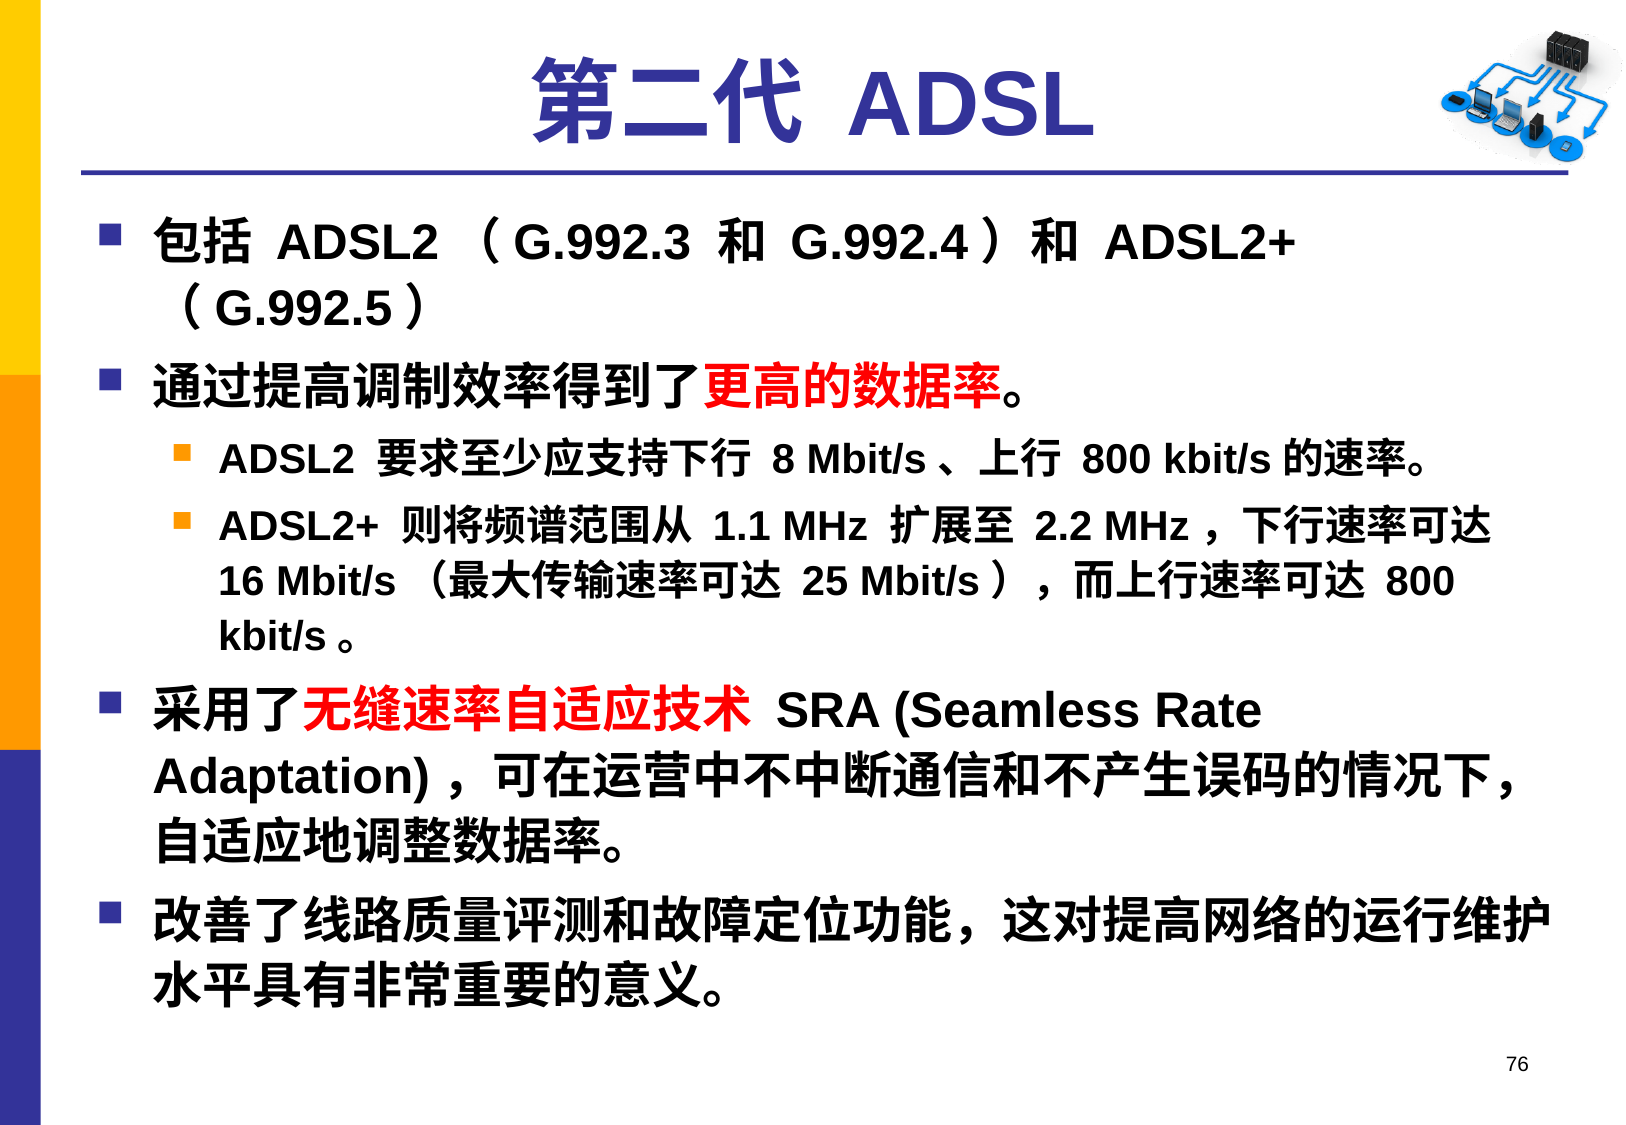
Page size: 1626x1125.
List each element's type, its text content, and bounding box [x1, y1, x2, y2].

list 包括 ADSL2（G.992.3 和 G.992.4）和 ADSL2+（G.992.5） 通过提高调制效率得到了更高的数据率。 ADSL2 要求至少应支持下行 8 Mbit/s、上行 800 kbit/s的速率。 ADSL2+ 则将频谱范围从 1.1 MHz 扩展至 2.2 MHz，下行速率可达 16 Mbit/s（最大传输速率可达 25 Mbit/s），而上行速率可达 800 kbit/s。 采用了无缝速率自适应技术 SRA (Seamless Rate Adaptation)，可在运营中不中断通信和不产生误码的情况下，自适应地调整数据率。 改善了线路质量评测和故障定位功能，这对提高网络的运行维护水平具有非常重要的意义。 [81, 196, 1569, 1006]
slide_number 76 [1164, 1042, 1544, 1118]
title 第二代 ADSL [81, 30, 1569, 161]
picture [1438, 30, 1624, 165]
